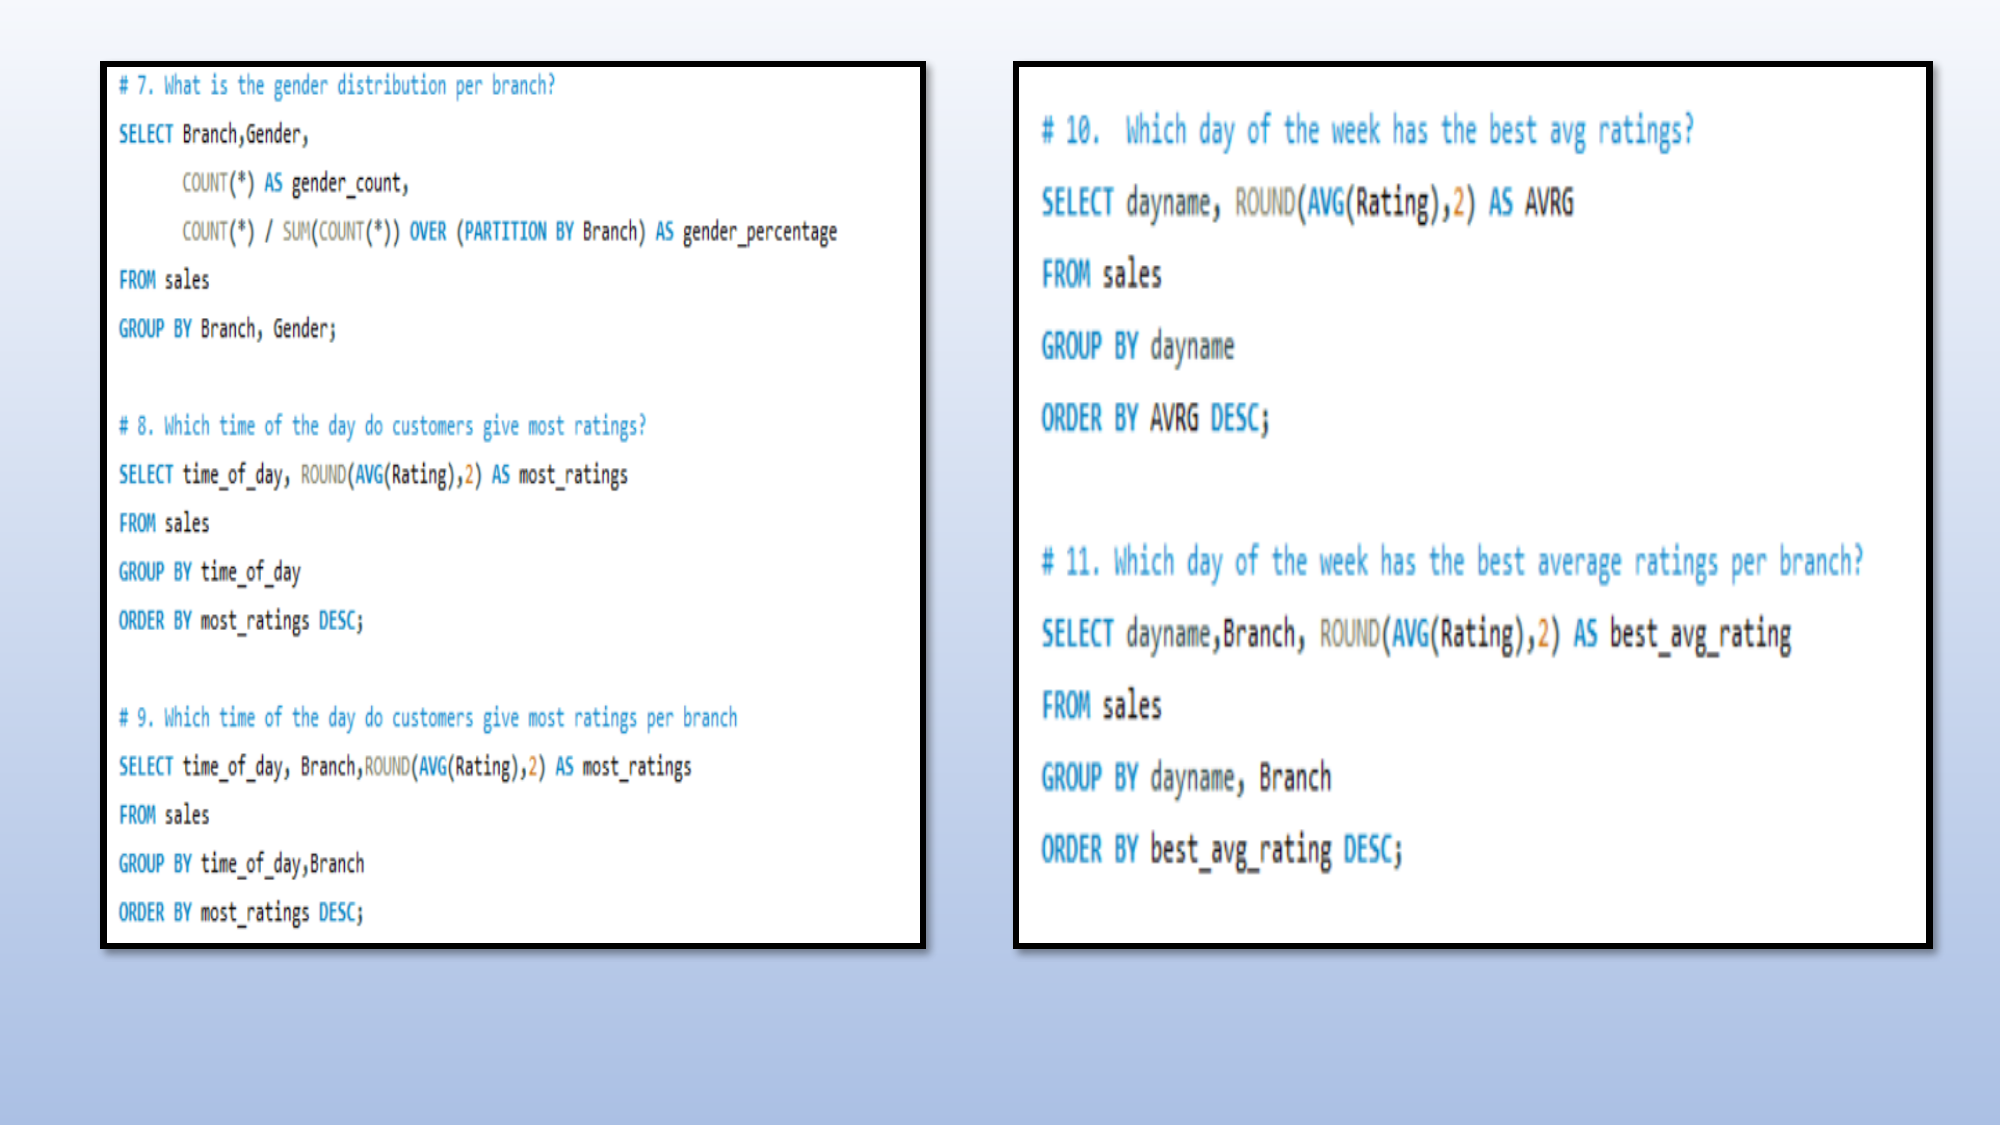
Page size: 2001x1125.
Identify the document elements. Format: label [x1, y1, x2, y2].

picture [106, 67, 920, 943]
picture [1019, 67, 1927, 943]
